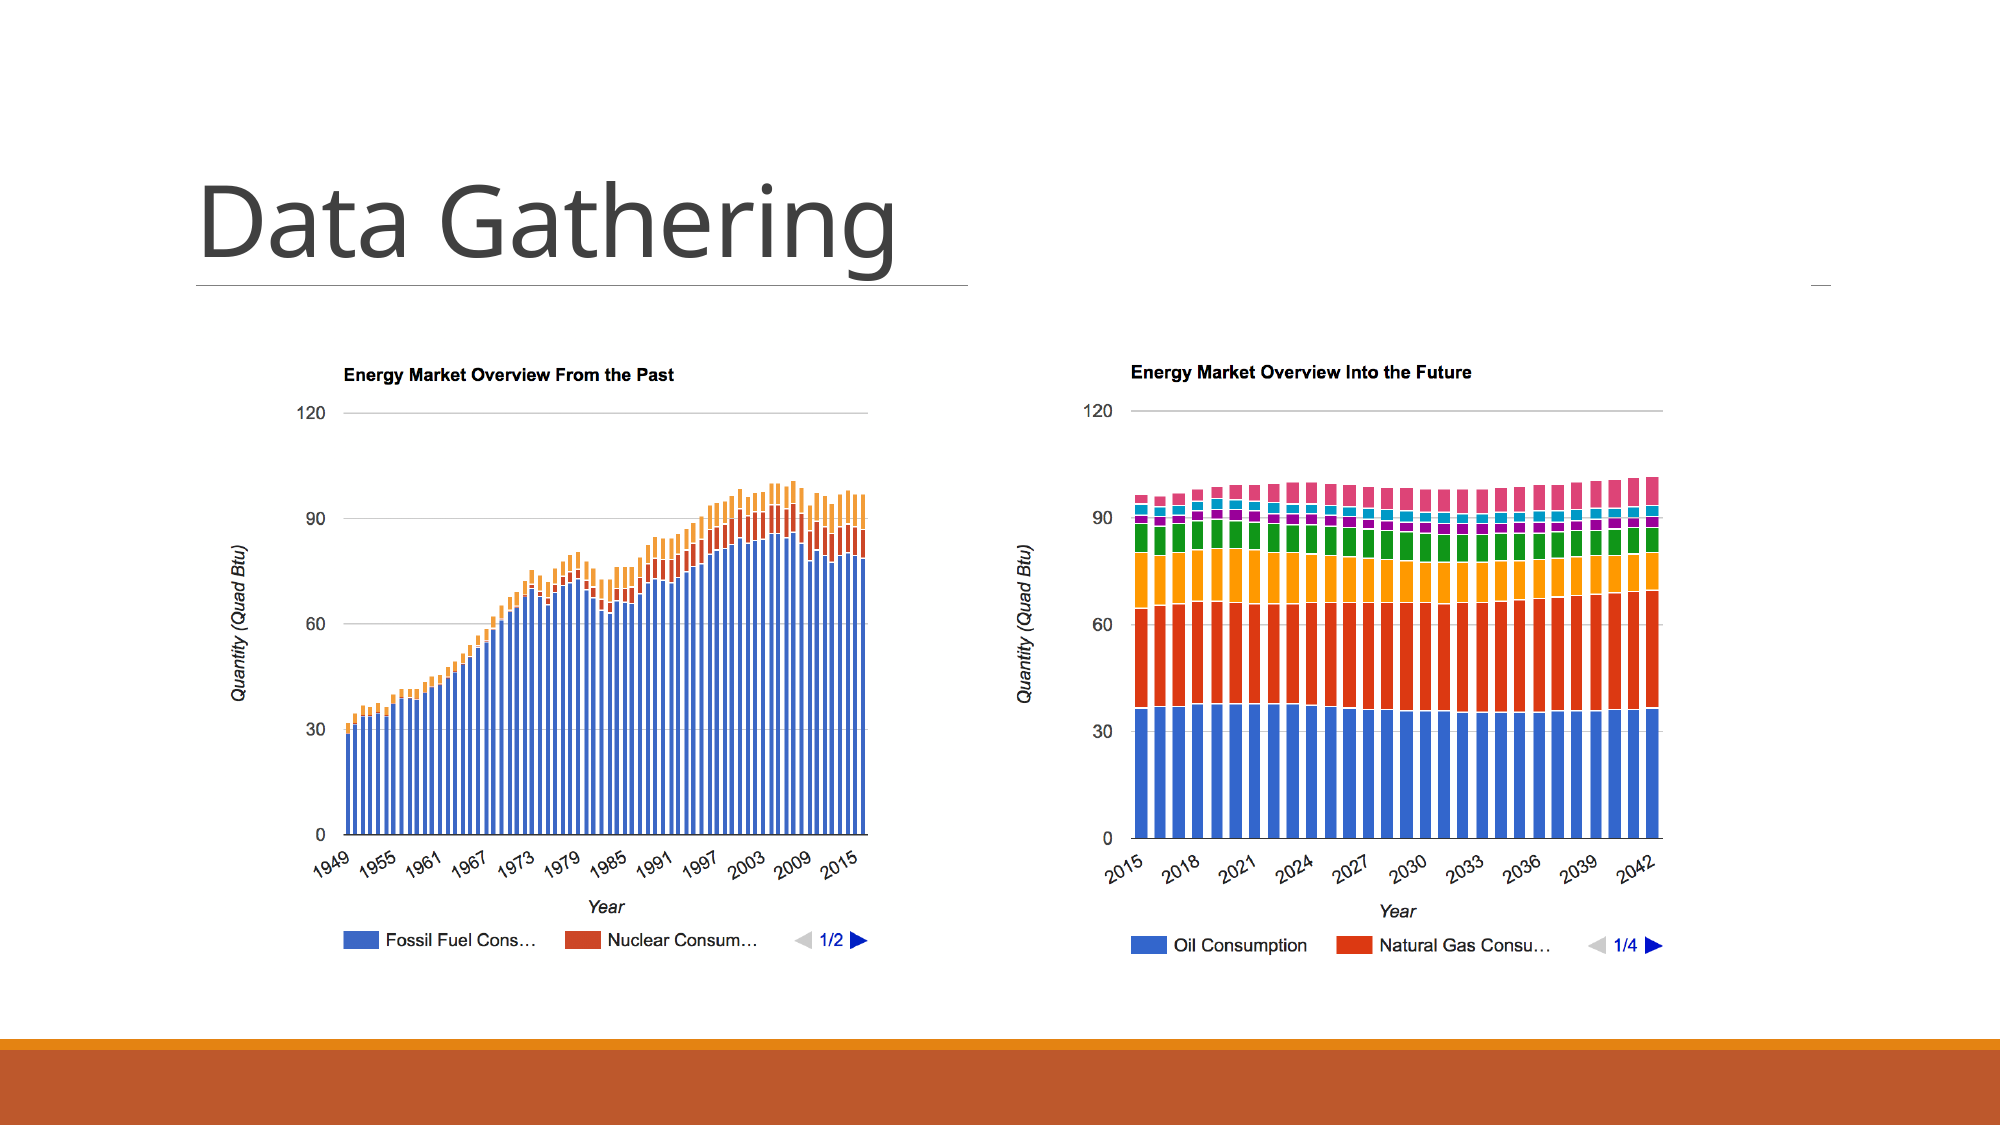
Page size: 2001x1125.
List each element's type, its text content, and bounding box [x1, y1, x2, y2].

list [179, 292, 964, 973]
picture [967, 273, 1811, 973]
title Data Gathering [180, 47, 1830, 285]
